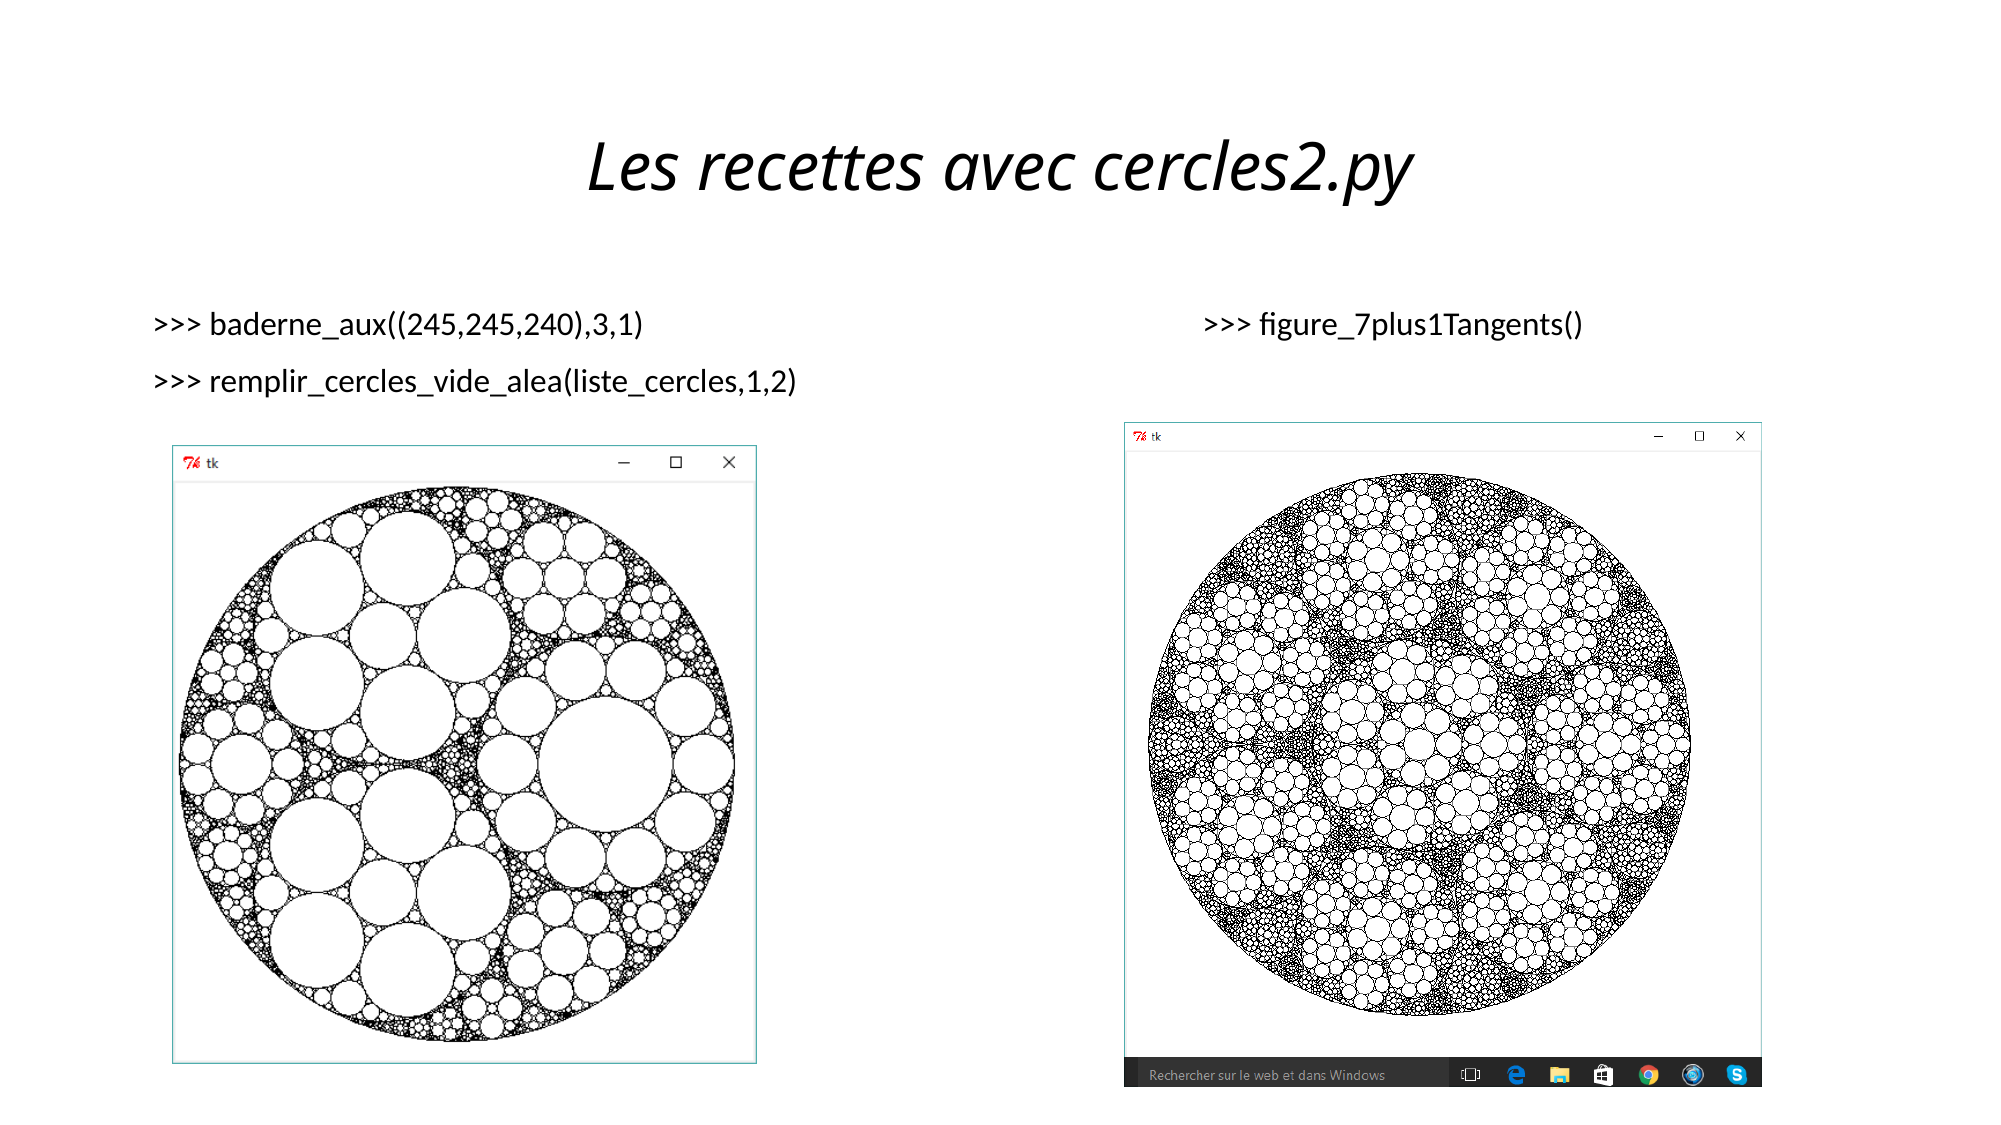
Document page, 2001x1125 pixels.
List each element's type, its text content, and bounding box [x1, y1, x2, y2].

title Les recettes avec cercles2.py [137, 59, 1863, 278]
list >>> baderne_aux((245,245,240),3,1) >>> figure_7plus1Tangents() >>> remplir_cercles_vide_alea(liste_cercles,1,2) [137, 299, 1863, 1014]
picture [1124, 422, 1762, 1088]
picture [172, 445, 757, 1064]
